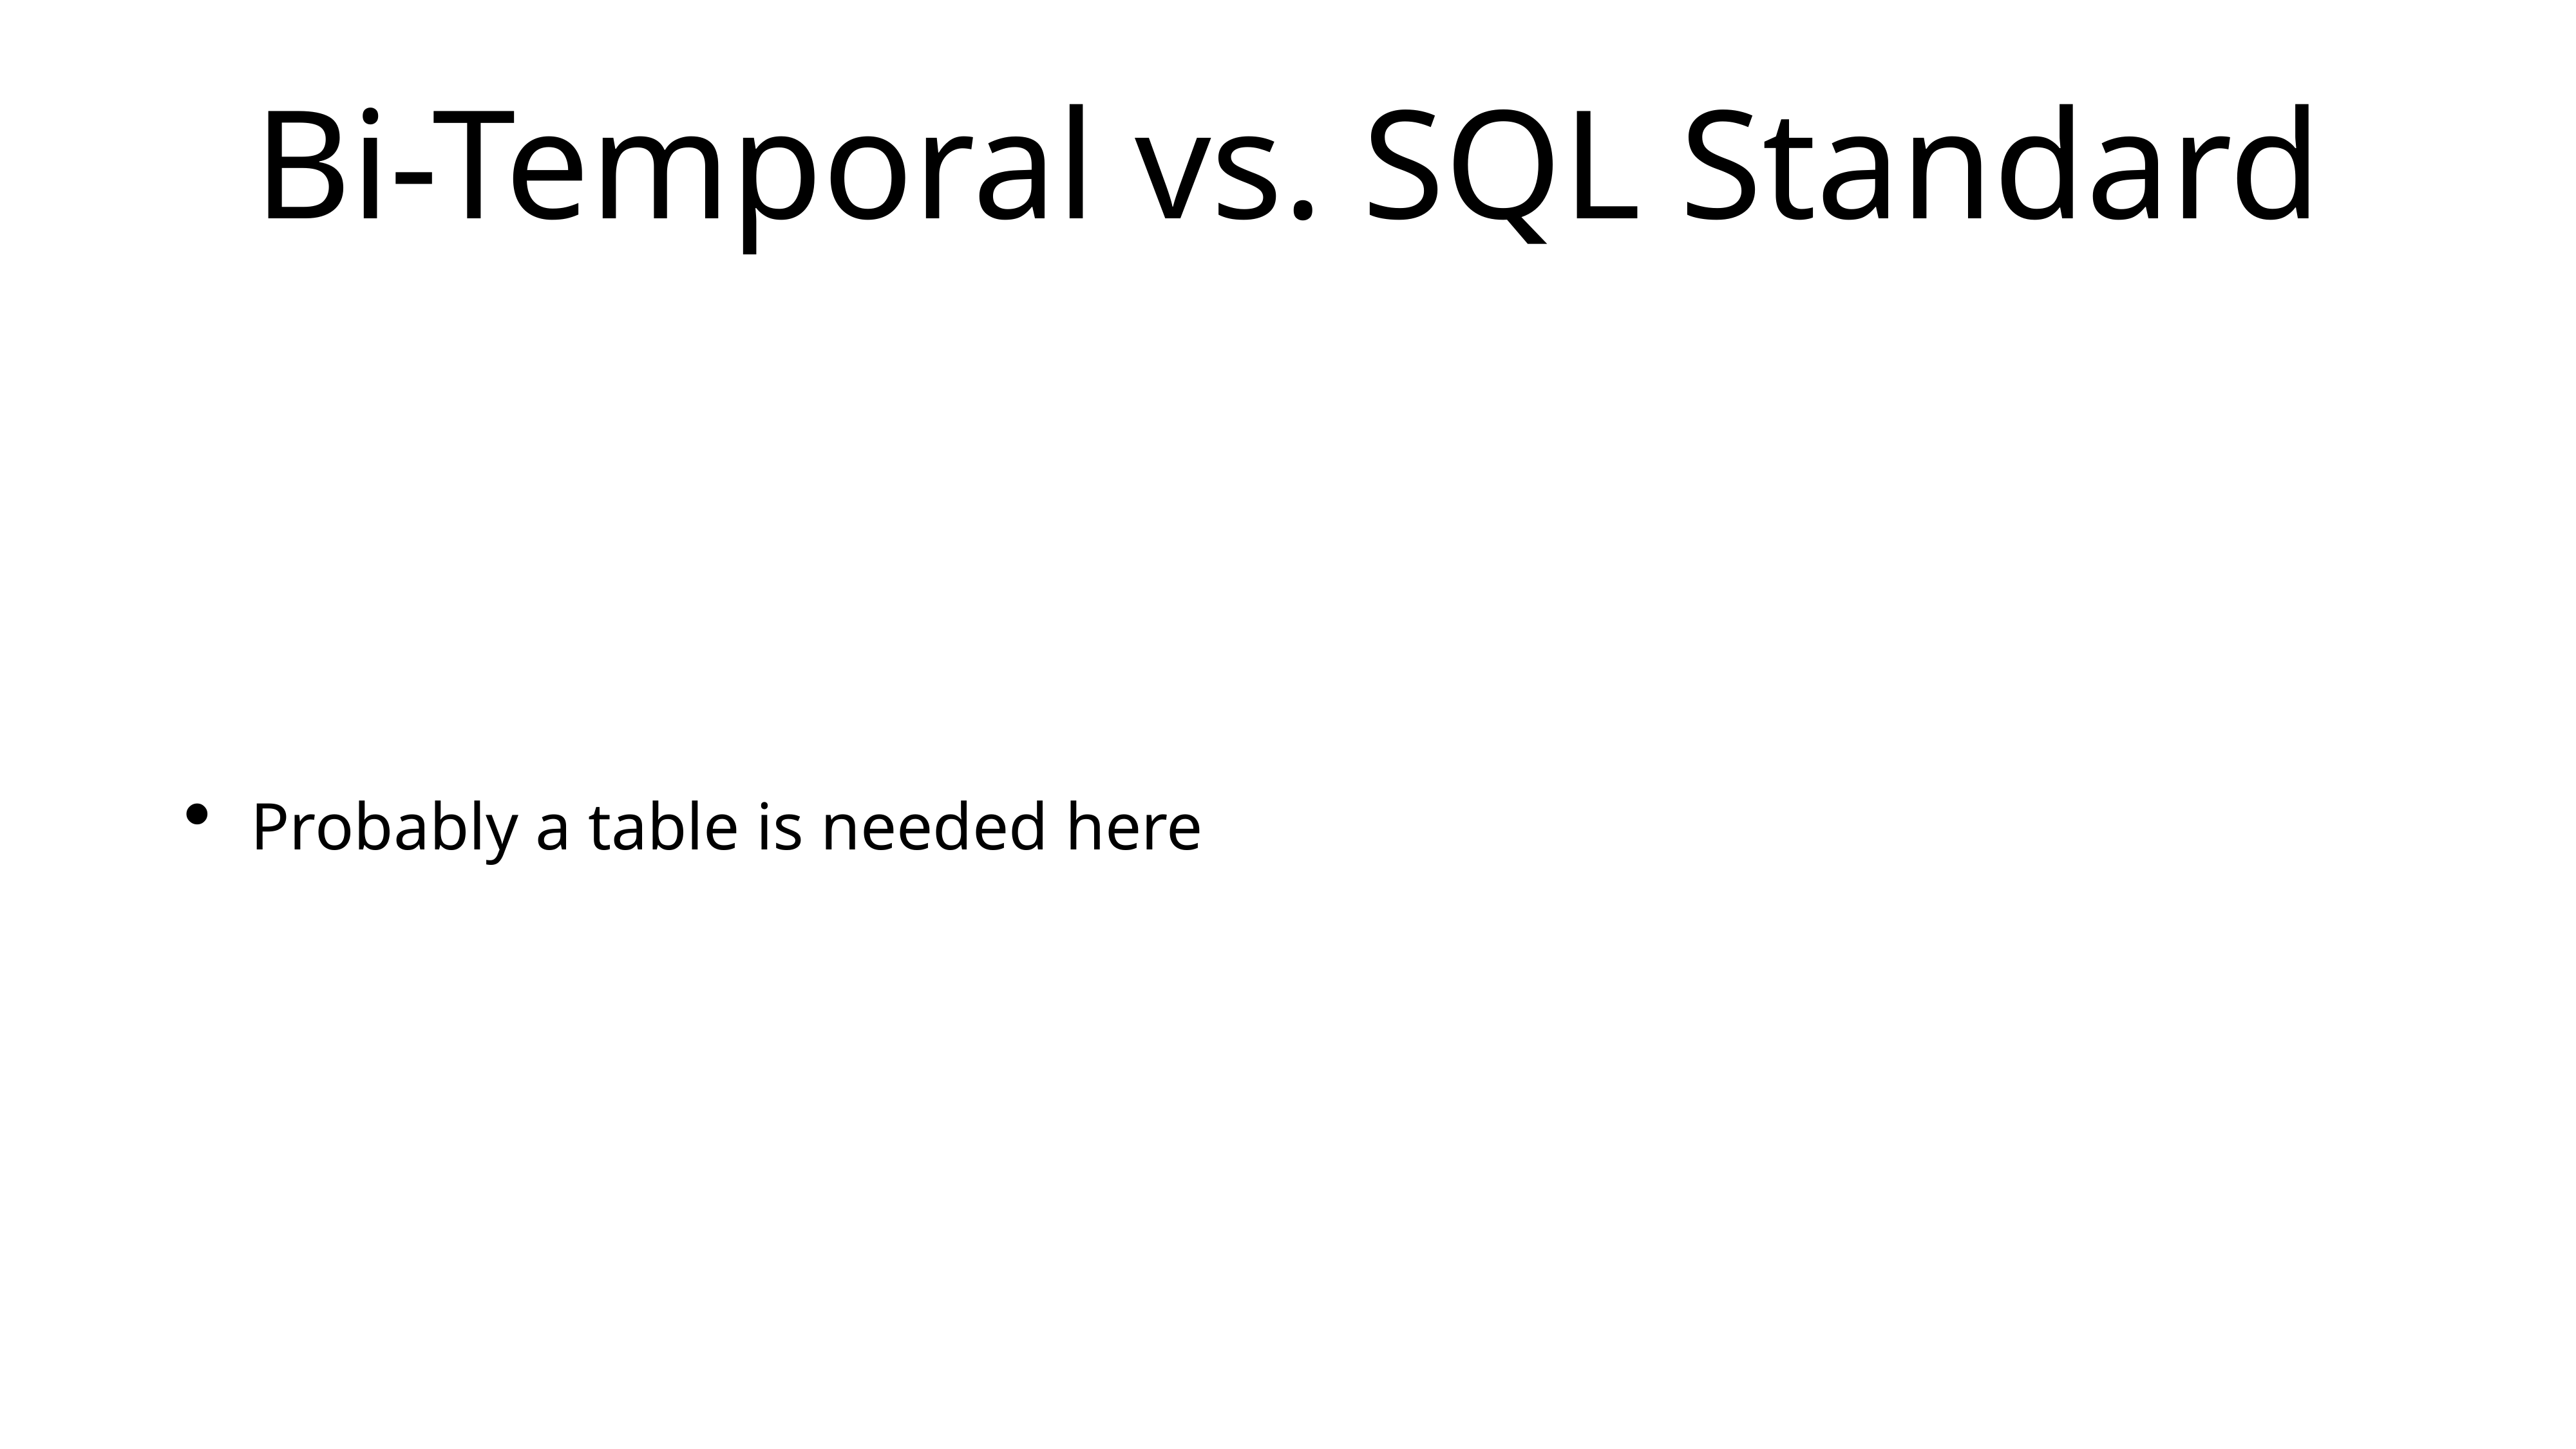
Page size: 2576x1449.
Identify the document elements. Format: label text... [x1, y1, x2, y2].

list Probably a table is needed here [178, 332, 2398, 1316]
title Bi-Temporal vs. SQL Standard [178, 37, 2398, 279]
